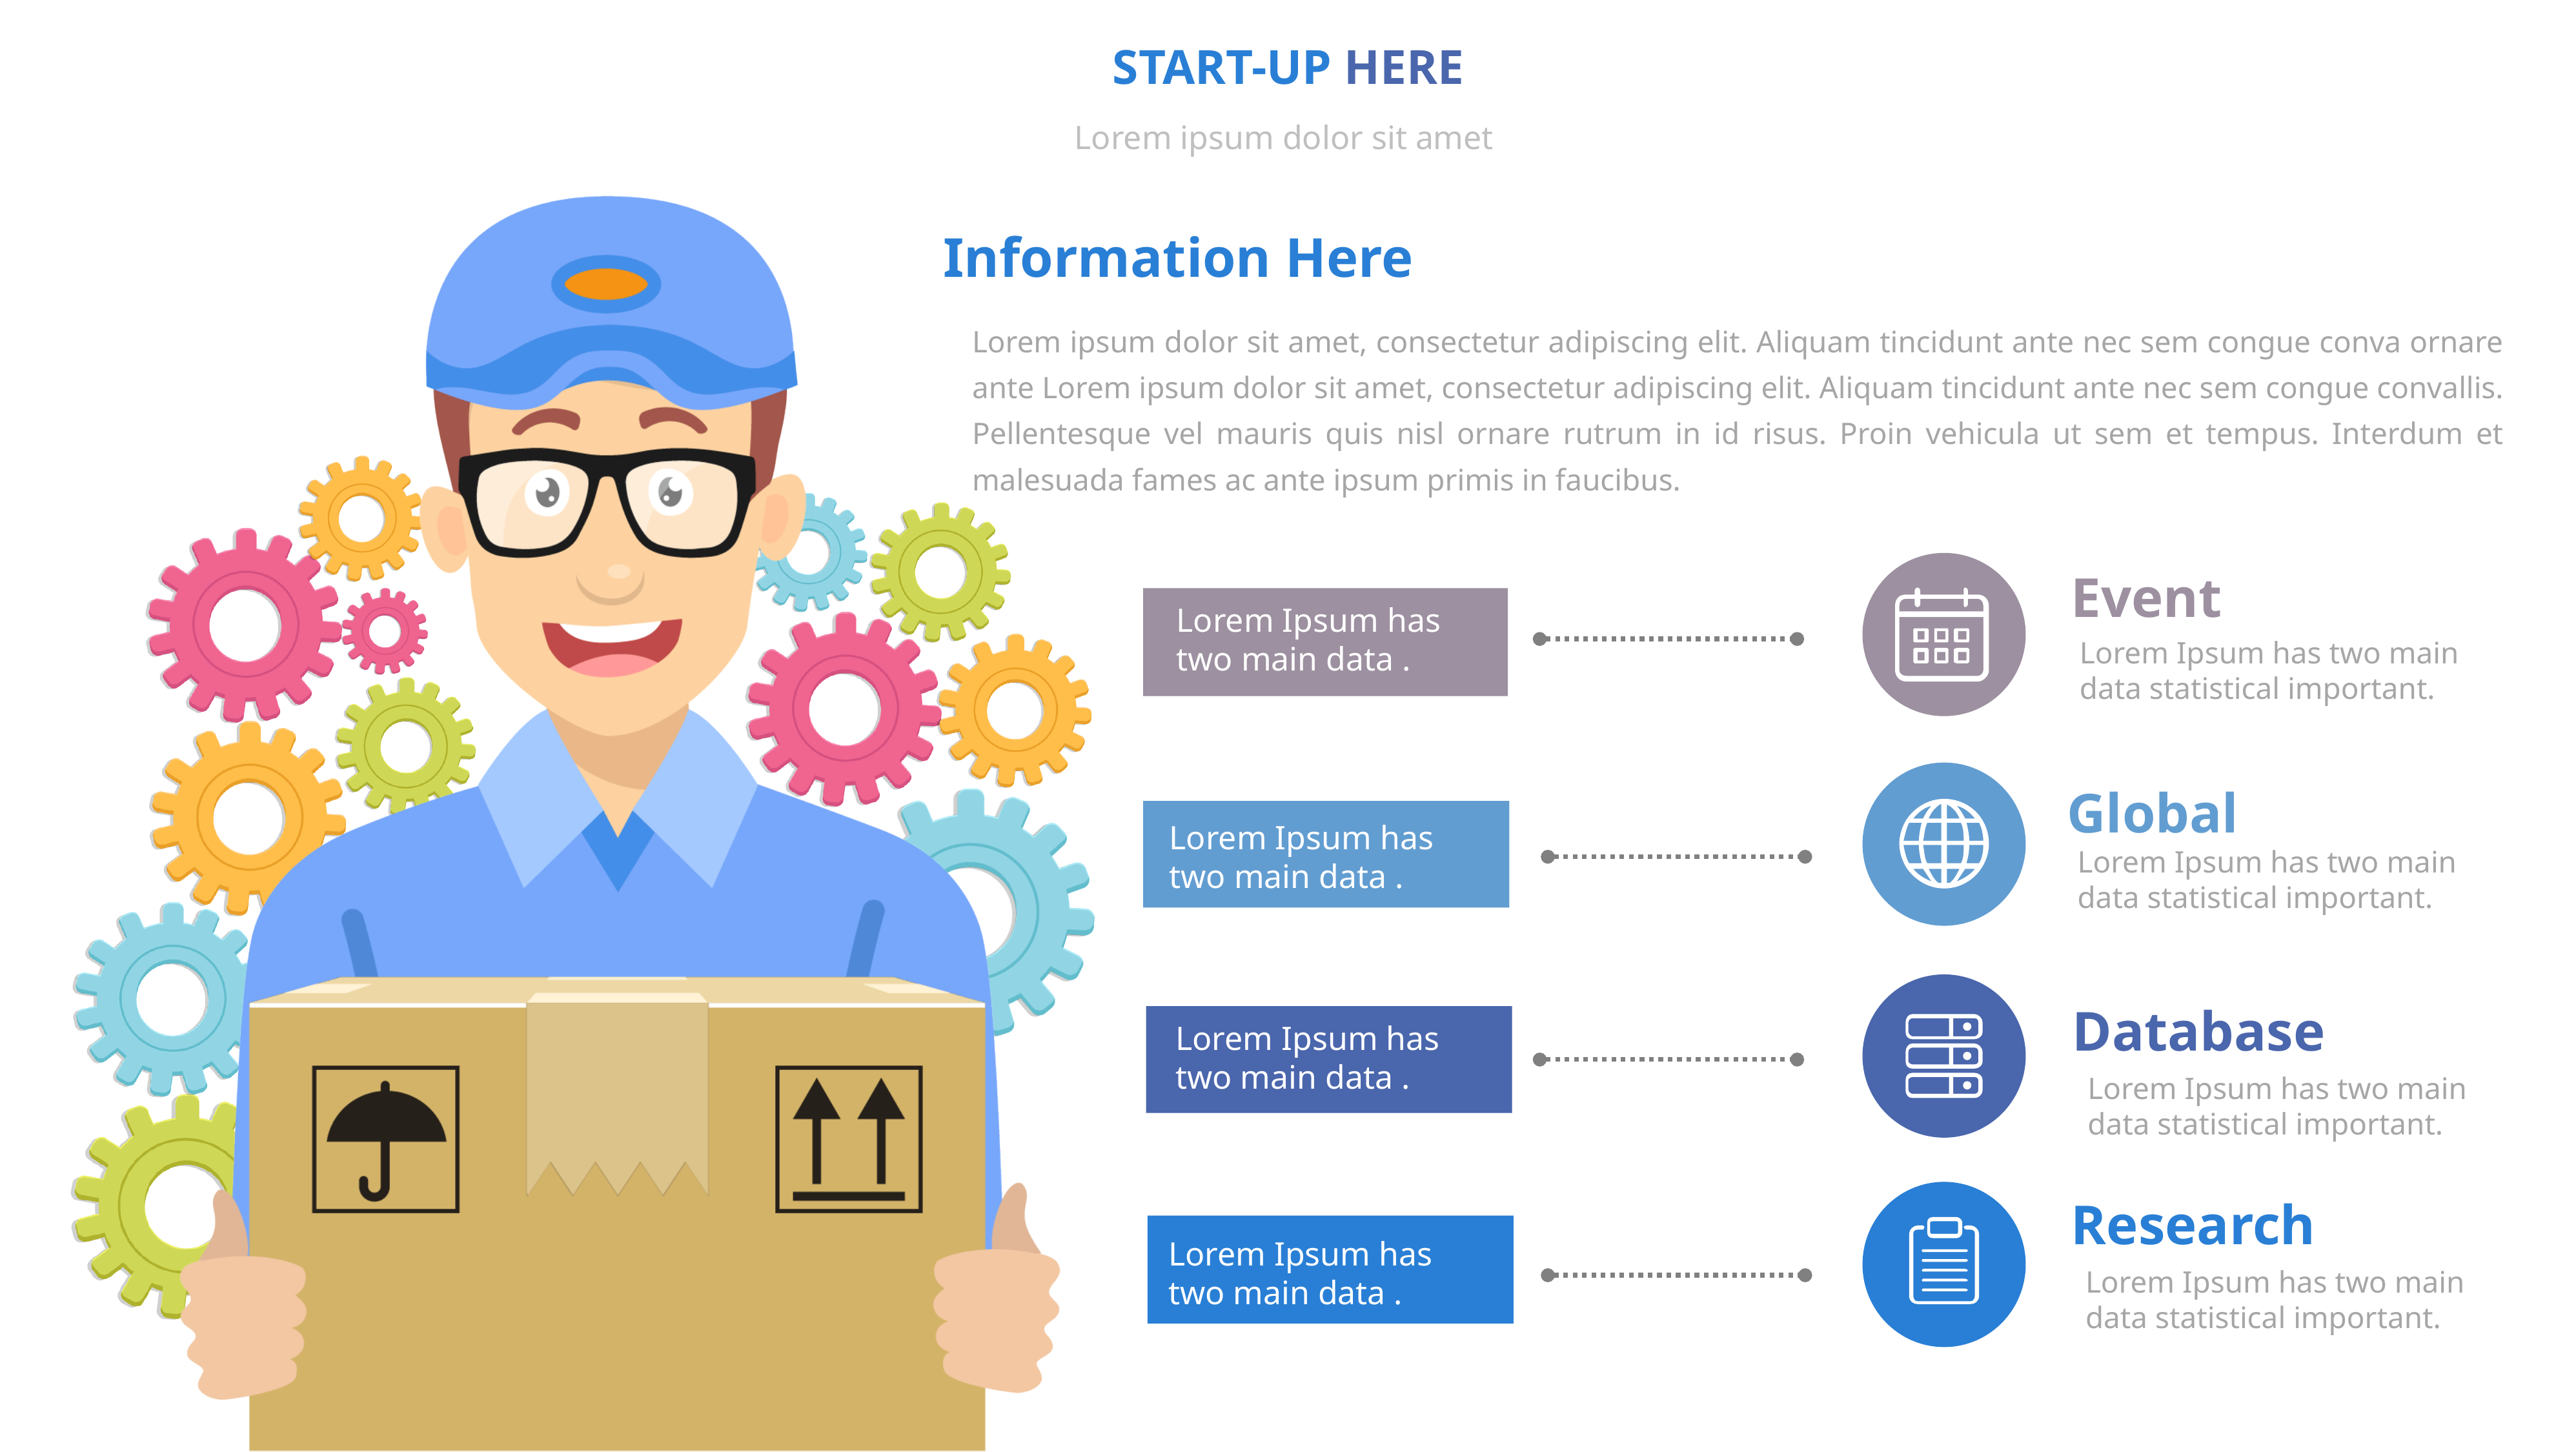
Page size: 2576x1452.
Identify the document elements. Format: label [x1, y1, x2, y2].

text_box [1098, 218, 2515, 549]
text_box [924, 32, 1653, 170]
text_box [1142, 552, 2515, 1347]
text_box [70, 196, 1095, 1451]
